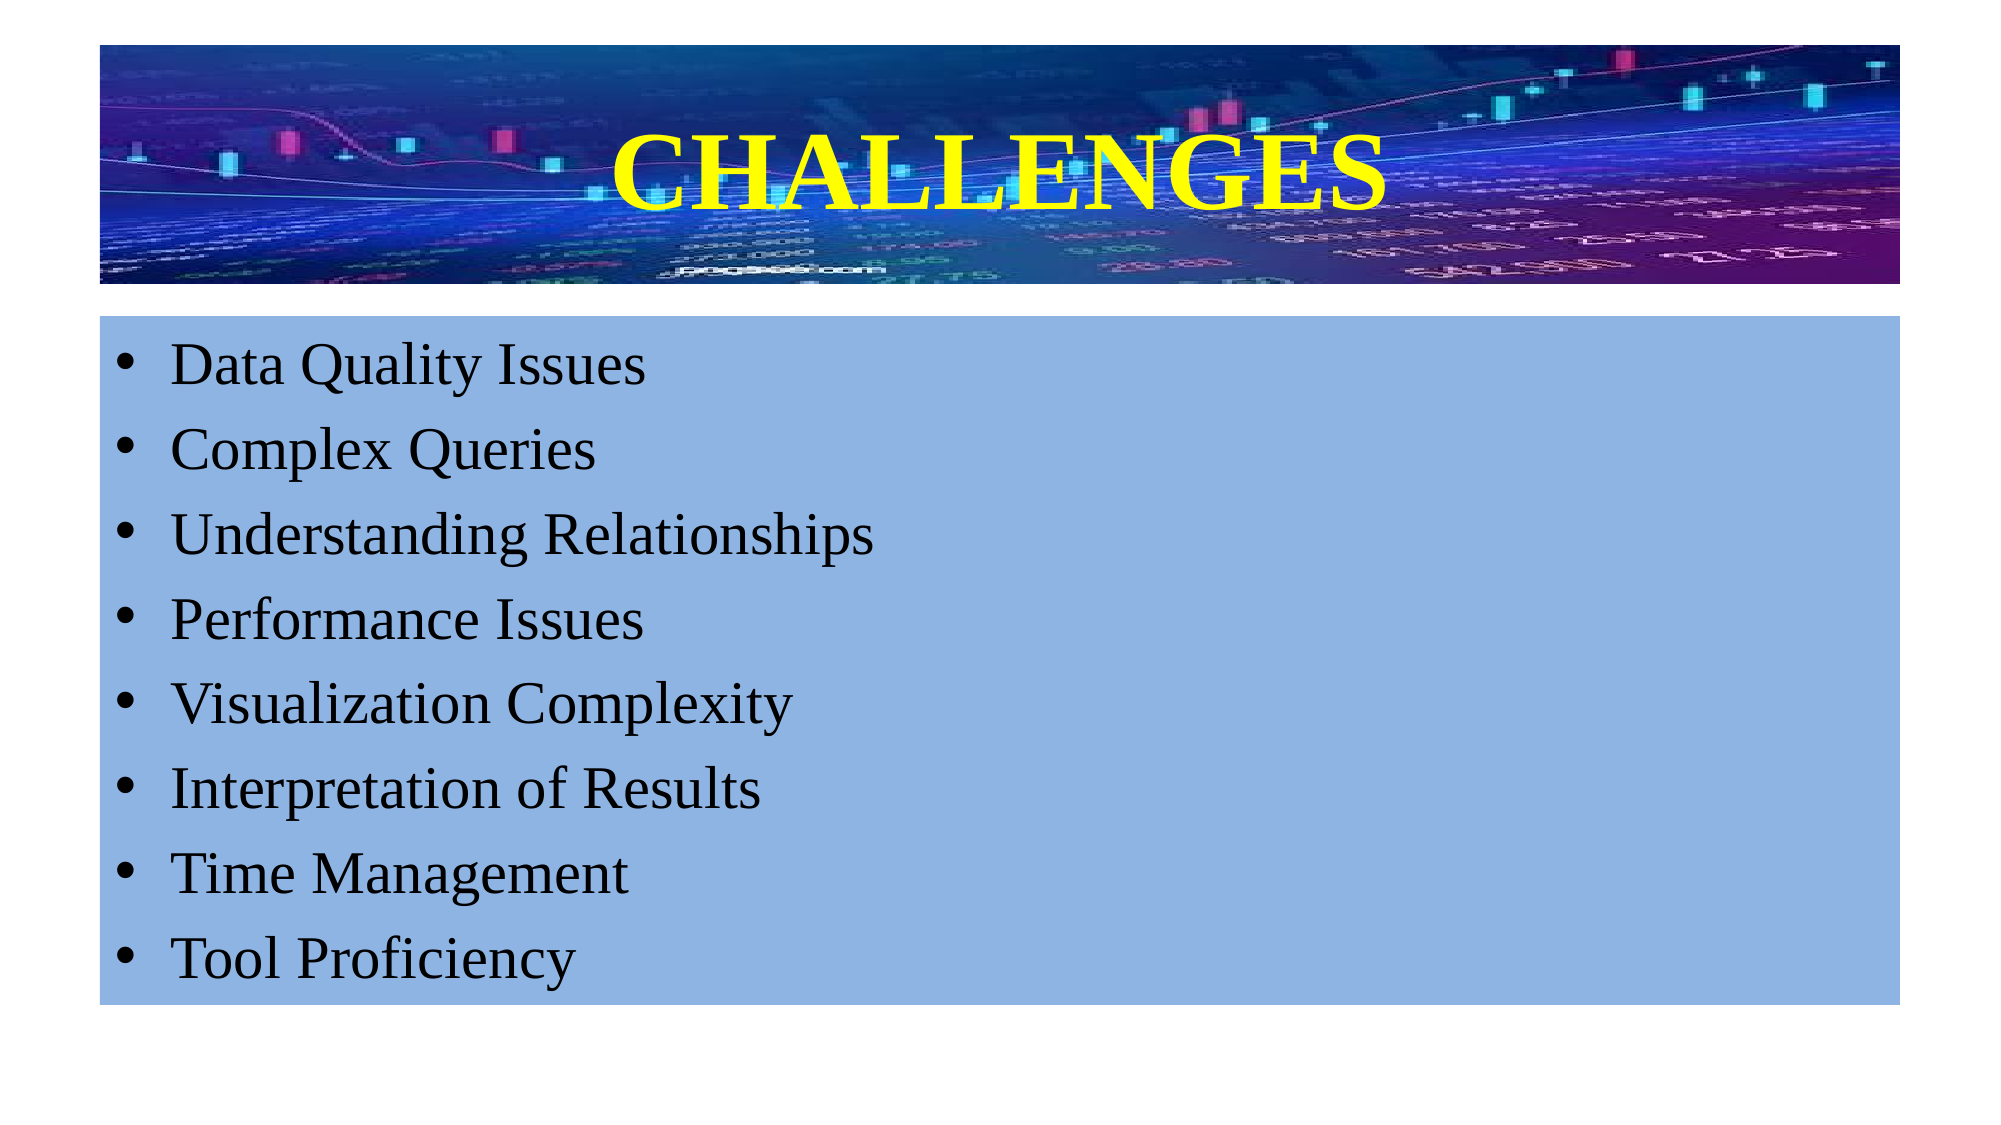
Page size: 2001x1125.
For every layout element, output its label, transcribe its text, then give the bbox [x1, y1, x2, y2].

title CHALLENGES [99, 45, 1900, 284]
list Data Quality Issues Complex Queries Understanding Relationships Performance Issues Visualization Complexity Interpretation of Results Time Management Tool Proficiency [99, 316, 1900, 1005]
